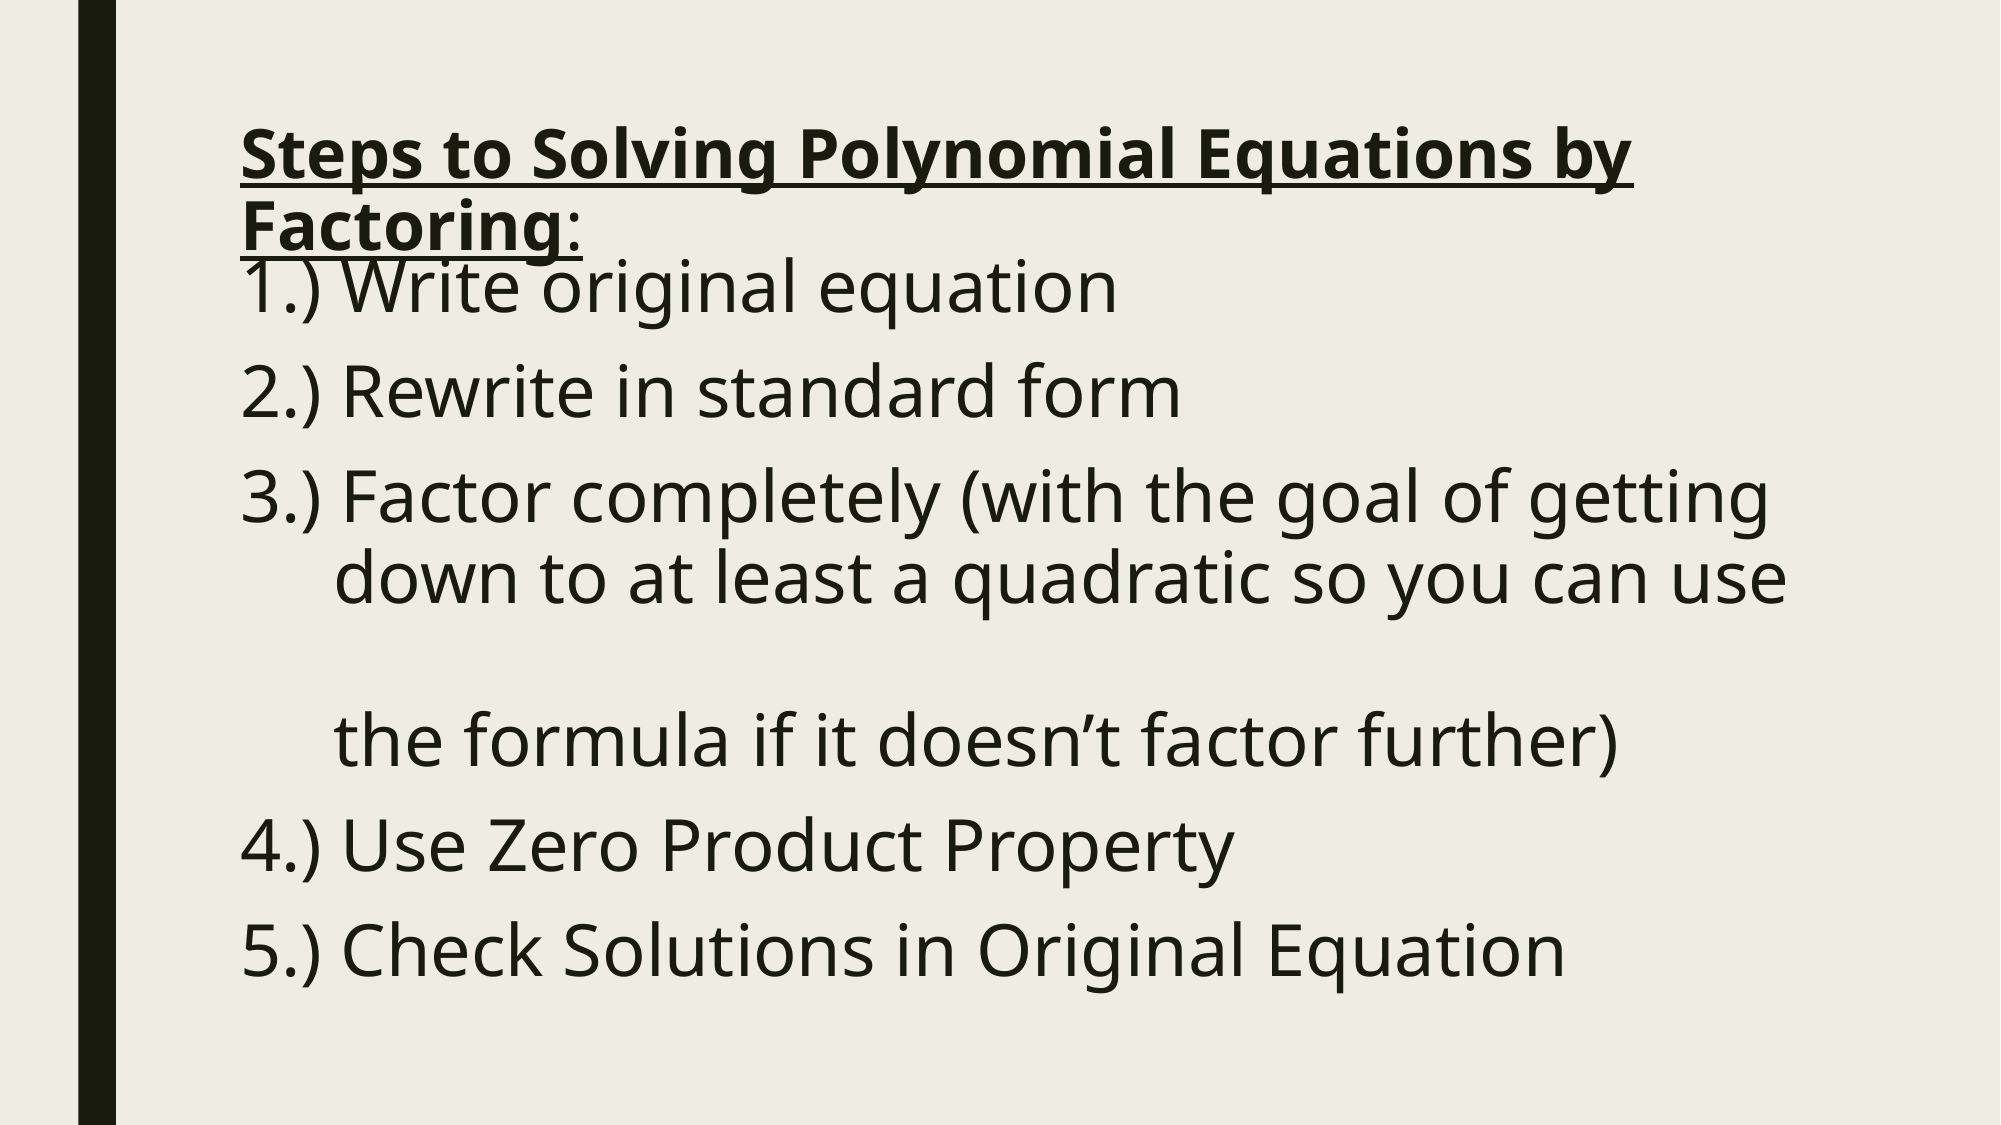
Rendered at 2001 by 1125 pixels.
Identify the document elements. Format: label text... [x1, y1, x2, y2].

list 1.) Write original equation 2.) Rewrite in standard form 3.) Factor completely (with the goal of getting down to at least a quadratic so you can use the formula if it doesn’t factor further) 4.) Use Zero Product Property 5.) Check Solutions in Original Equation [225, 239, 1830, 1063]
title Steps to Solving Polynomial Equations by Factoring: [225, 112, 1983, 357]
